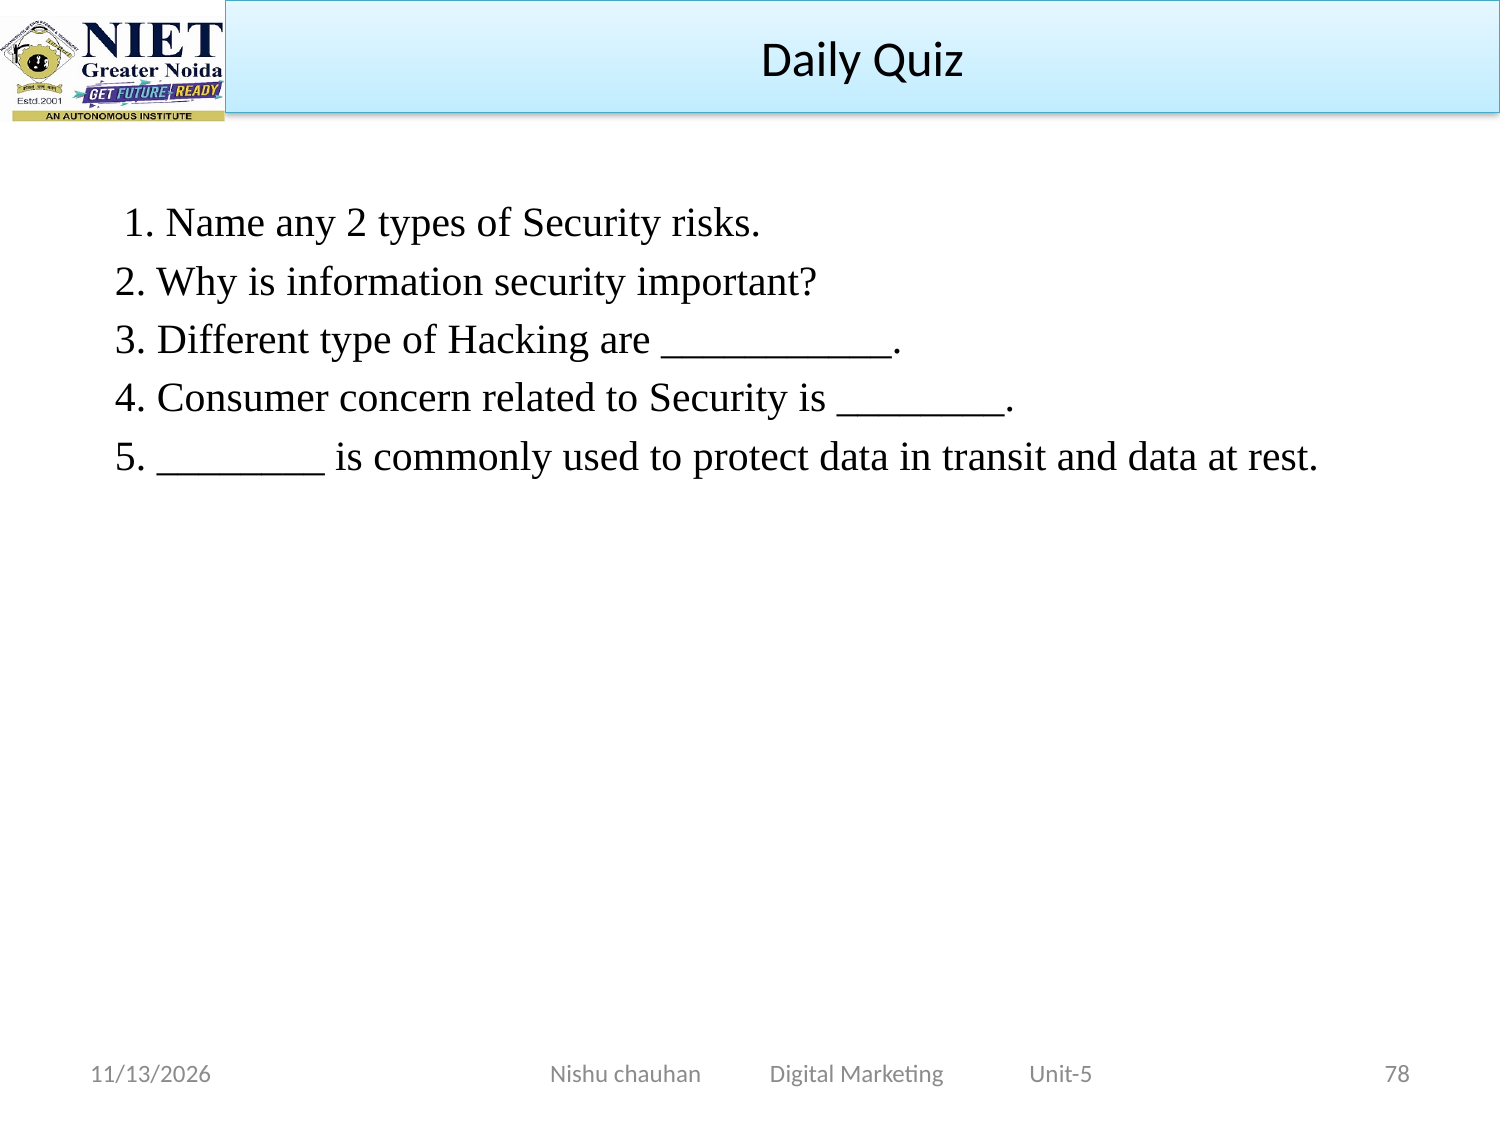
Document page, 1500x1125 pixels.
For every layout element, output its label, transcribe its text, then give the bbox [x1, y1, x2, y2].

picture [0, 0, 226, 151]
slide_number 78 [1074, 1042, 1425, 1103]
slide_number 28-May-24 [75, 1042, 412, 1103]
footer Nishu chauhan Digital Marketing Unit-5 [412, 1042, 1074, 1103]
text_box Daily Quiz [226, 0, 1500, 113]
list 1. Name any 2 types of Security risks. 2. Why is information security important? 3. Different type of Hacking are ___________. 4. Consumer concern related to Security is ________. 5. ________ is commonly used to protect data in transit and data at rest. [99, 187, 1463, 1025]
